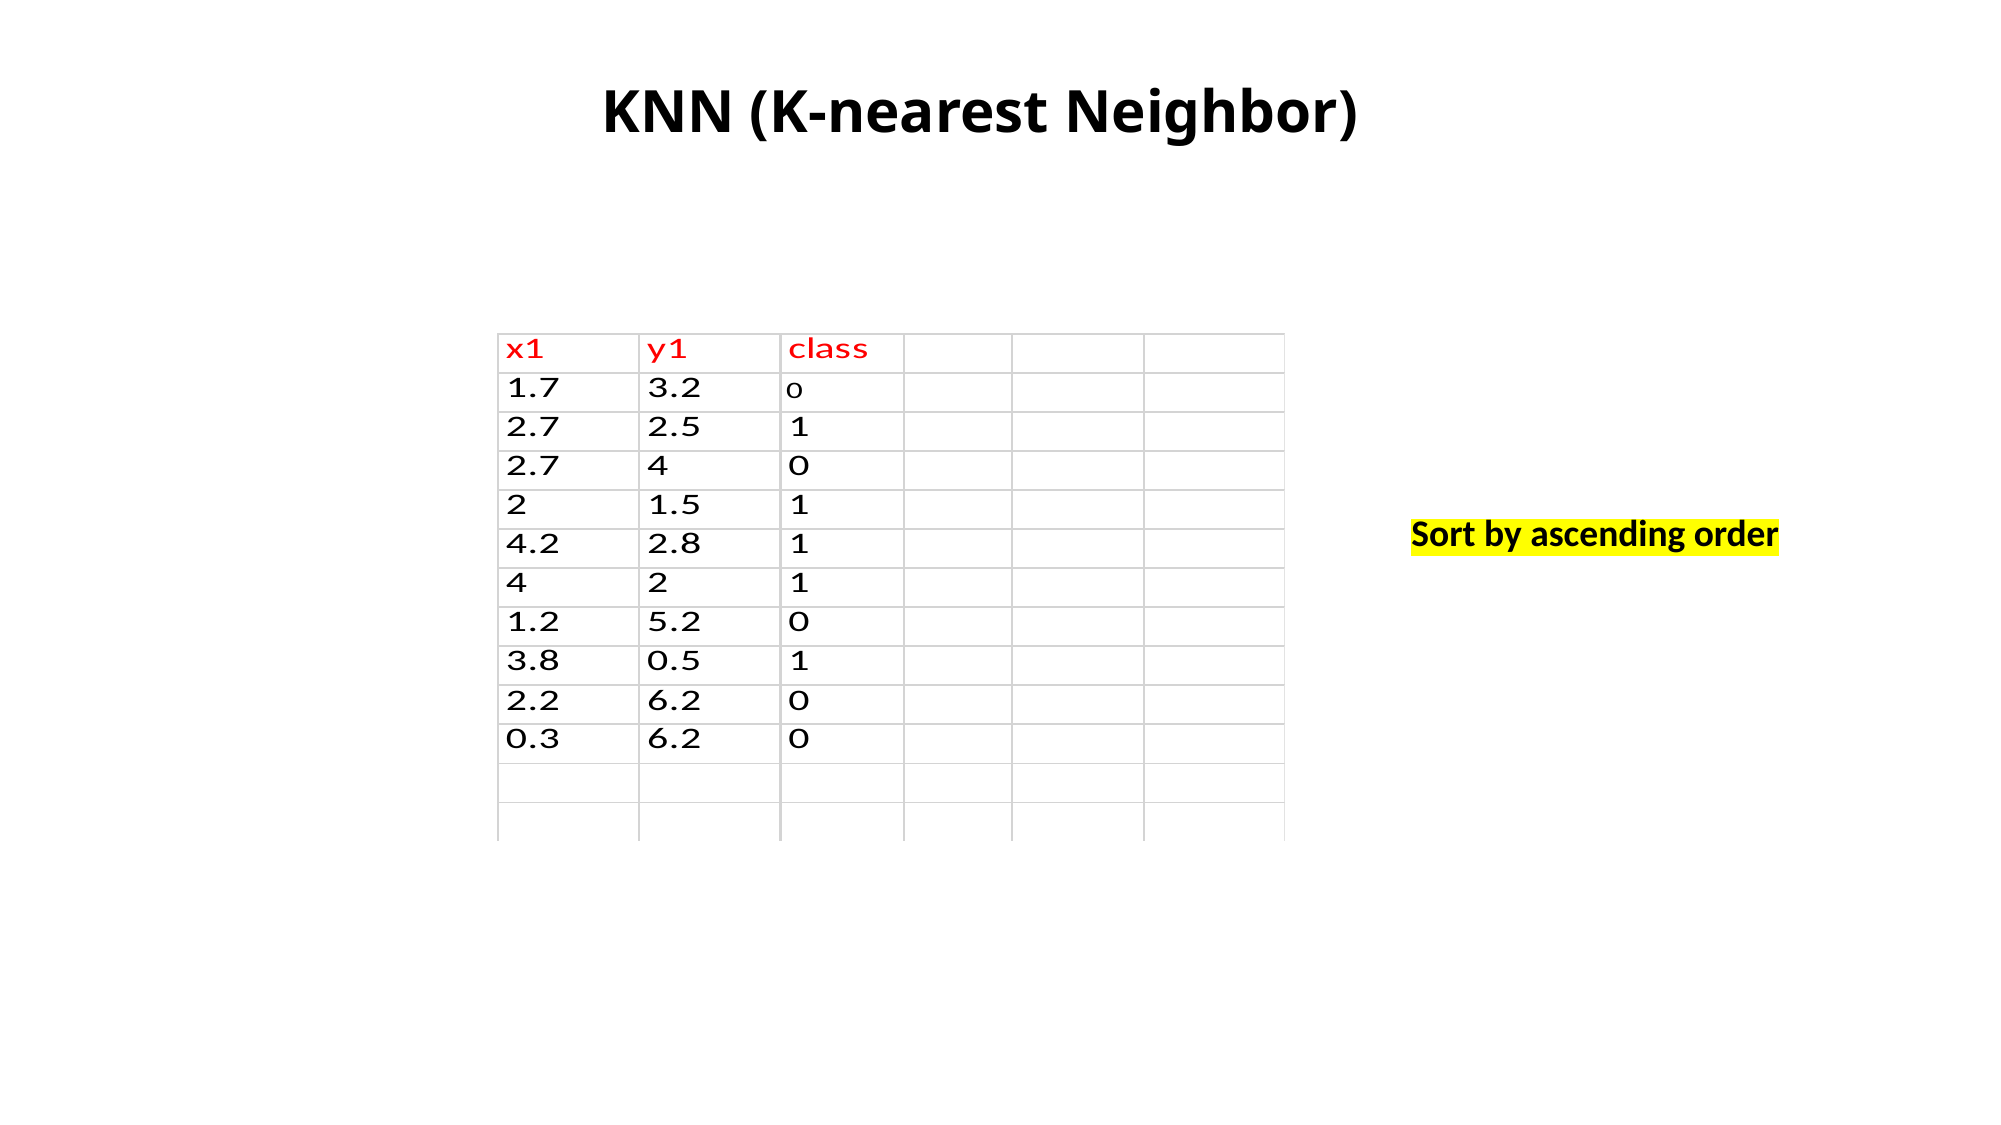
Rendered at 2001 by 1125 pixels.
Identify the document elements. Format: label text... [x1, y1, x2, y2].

text_box Sort by ascending order [1396, 501, 1795, 562]
title KNN (K-nearest Neighbor) [237, 43, 1738, 153]
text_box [497, 333, 1287, 843]
